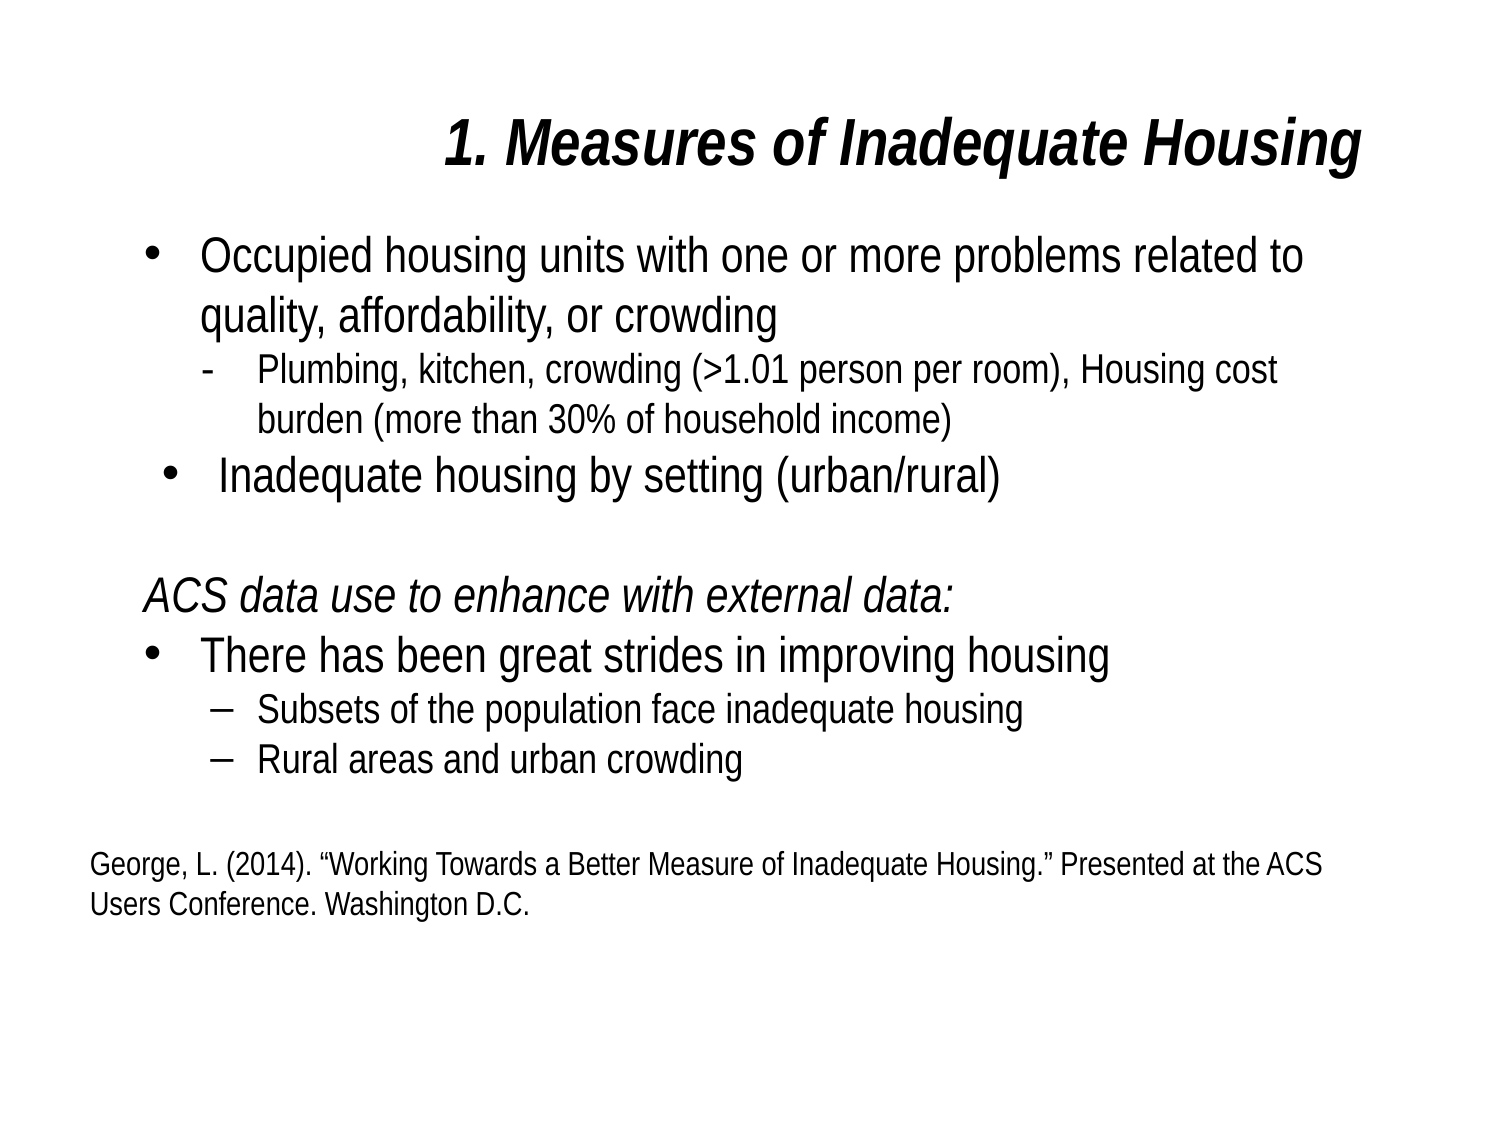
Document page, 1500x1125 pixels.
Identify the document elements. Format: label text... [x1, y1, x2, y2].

text_box 1. Measures of Inadequate Housing [75, 45, 1425, 233]
text_box Occupied housing units with one or more problems related to quality, affordability, or crowding Plumbing, kitchen, crowding (>1.01 person per room), Housing cost burden (more than 30% of household income) Inadequate housing by setting (urban/rural) ACS data use to enhance with external data: There has been great strides in improving housing Subsets of the population face inadequate housing Rural areas and urban crowding George, L. (2014). “Working Towards a Better Measure of Inadequate Housing.” Presented at the ACS Users Conference. Washington D.C. [75, 214, 1363, 957]
